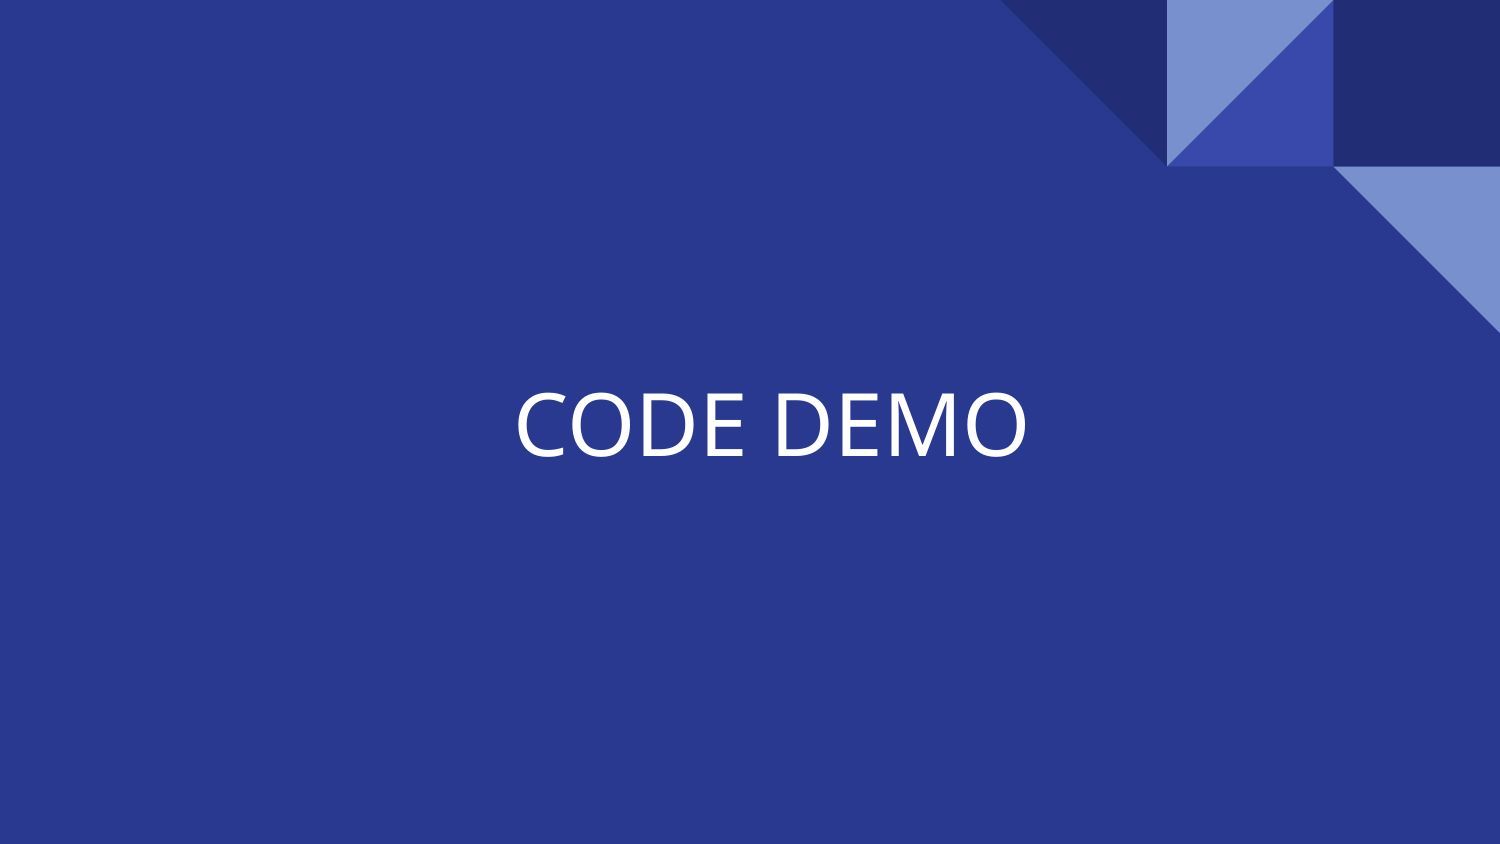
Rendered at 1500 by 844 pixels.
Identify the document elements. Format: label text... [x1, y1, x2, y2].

title CODE DEMO [98, 353, 1447, 491]
